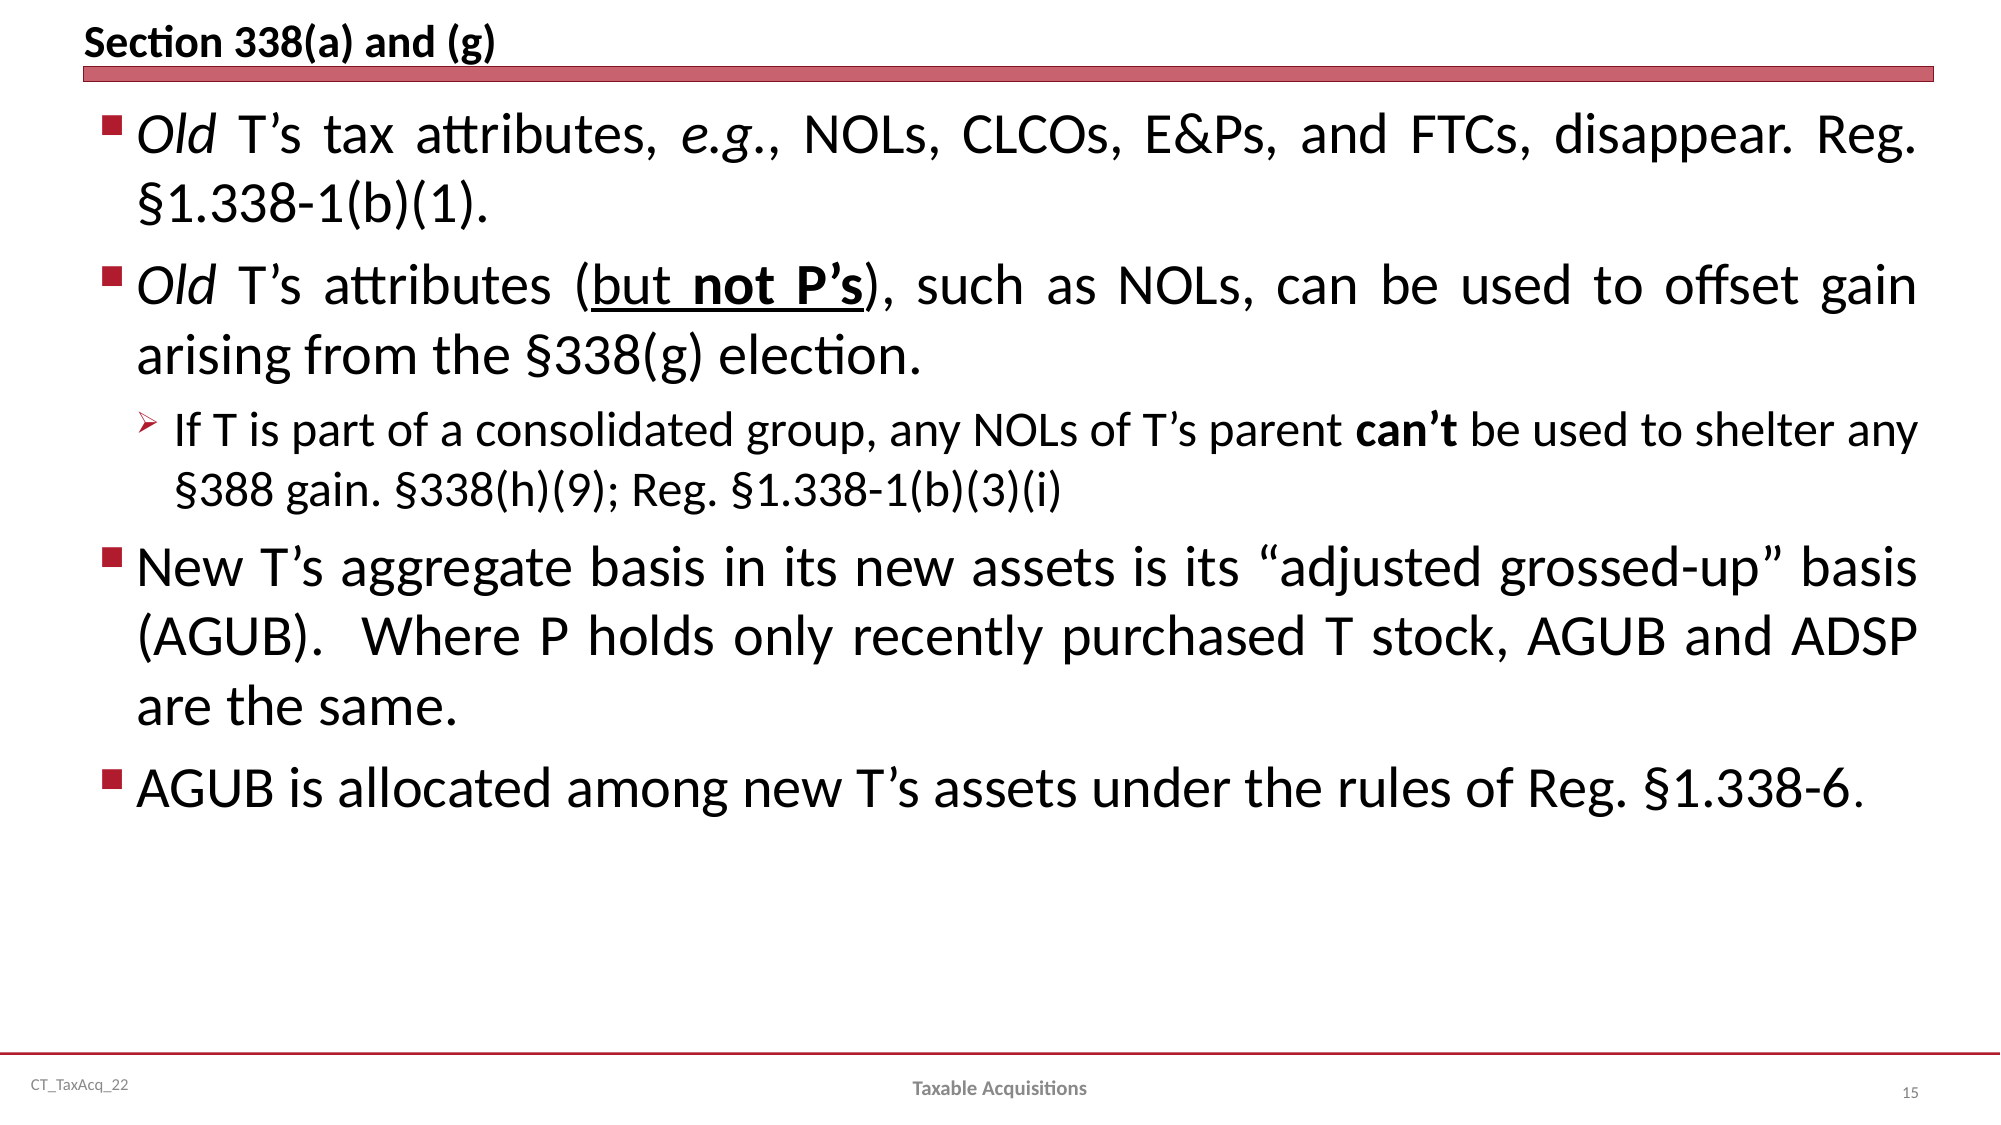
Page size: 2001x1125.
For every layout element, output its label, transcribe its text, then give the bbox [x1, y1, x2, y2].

title Section 338(a) and (g) [83, 6, 1935, 67]
list Old T’s tax attributes, e.g., NOLs, CLCOs, E&Ps, and FTCs, disappear. Reg. §1.338-1(b)(1). Old T’s attributes (but not P’s), such as NOLs, can be used to offset gain arising from the §338(g) election. If T is part of a consolidated group, any NOLs of T’s parent can’t be used to shelter any §388 gain. §338(h)(9); Reg. §1.338-1(b)(3)(i) New T’s aggregate basis in its new assets is its “adjusted grossed-up” basis (AGUB). Where P holds only recently purchased T stock, AGUB and ADSP are the same. AGUB is allocated among new T’s assets under the rules of Reg. §1.338-6. [83, 87, 1934, 1041]
slide_number 15 [1834, 1061, 1934, 1122]
footer Taxable Acquisitions [683, 1056, 1317, 1117]
